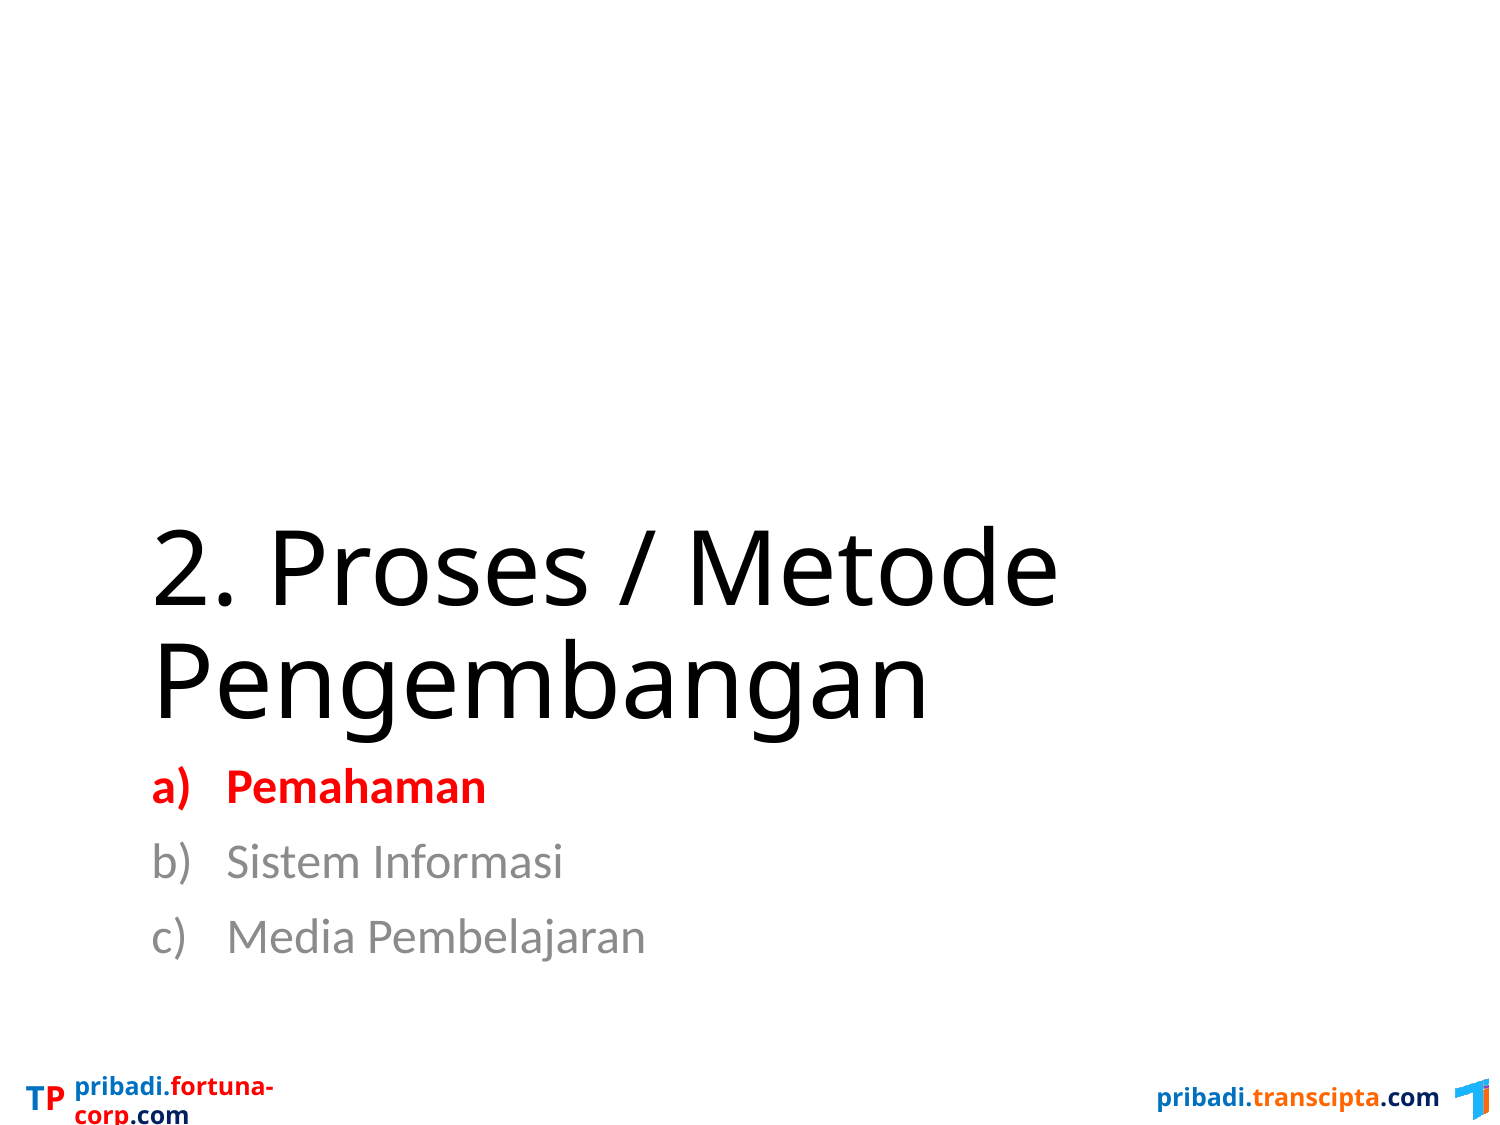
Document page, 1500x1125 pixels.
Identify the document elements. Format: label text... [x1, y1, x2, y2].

picture [1456, 1078, 1489, 1120]
list Pemahaman Sistem Informasi Media Pembelajaran [136, 752, 1353, 999]
title 2. Proses / Metode Pengembangan [136, 280, 1353, 749]
